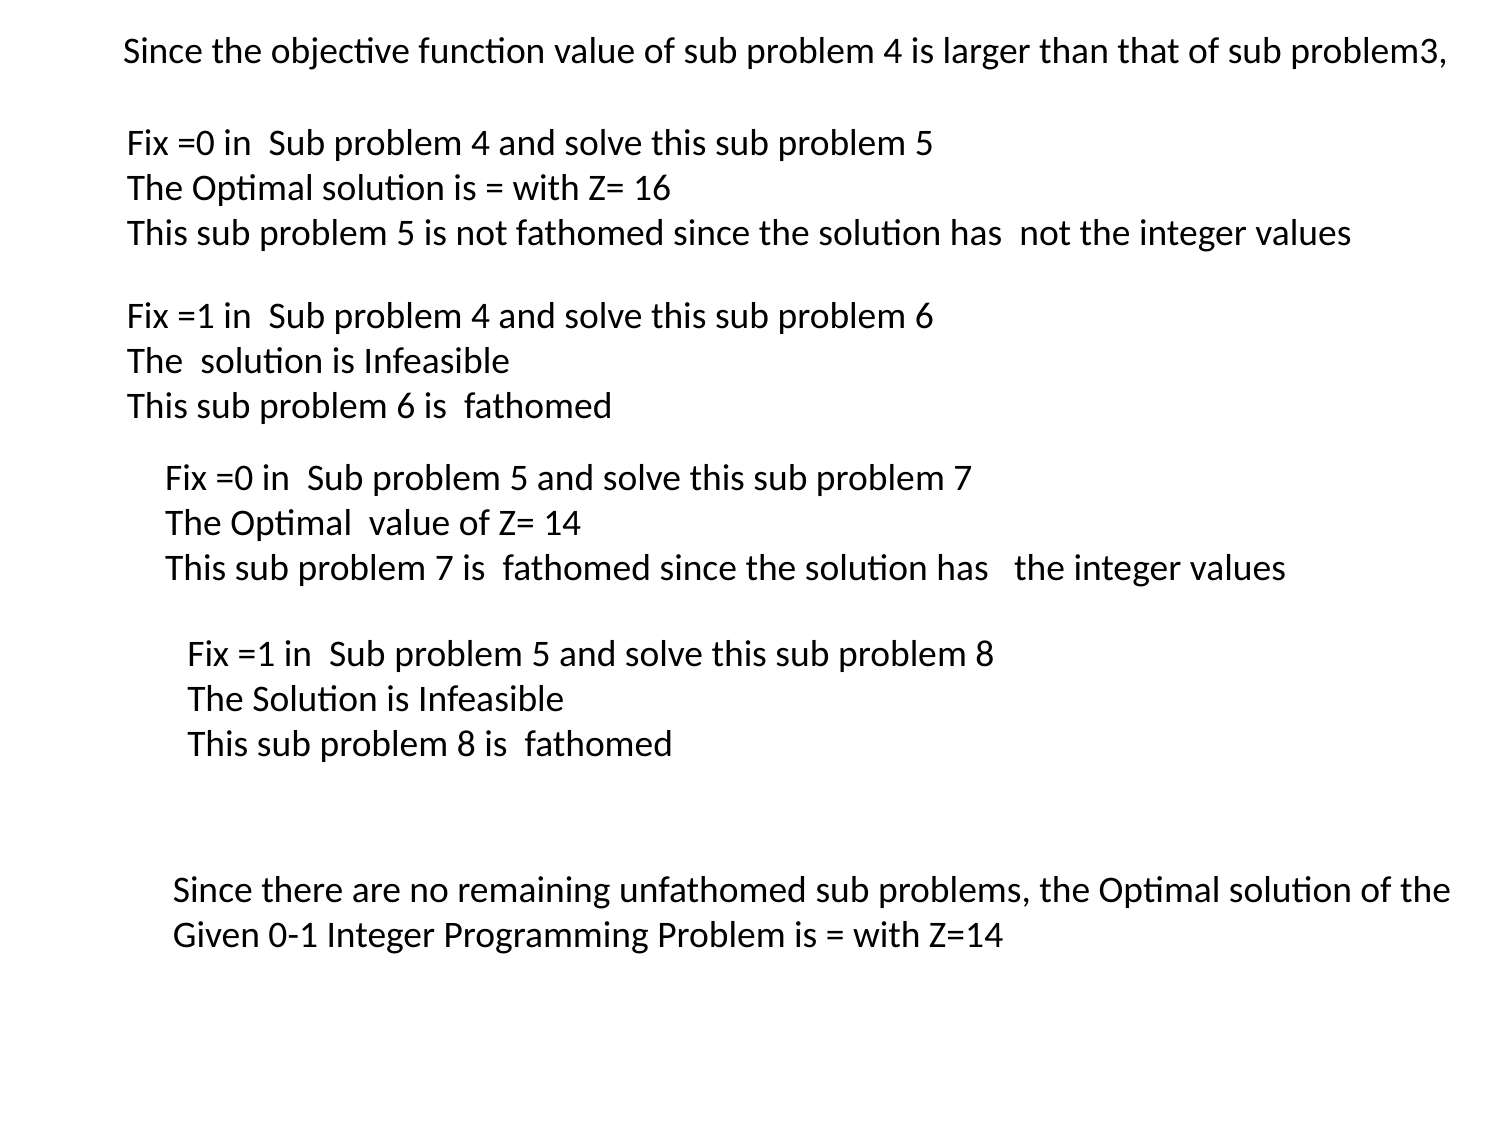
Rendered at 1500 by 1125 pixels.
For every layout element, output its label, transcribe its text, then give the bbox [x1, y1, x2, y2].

text_box Since the objective function value of sub problem 4 is larger than that of sub problem3, [108, 19, 1465, 124]
